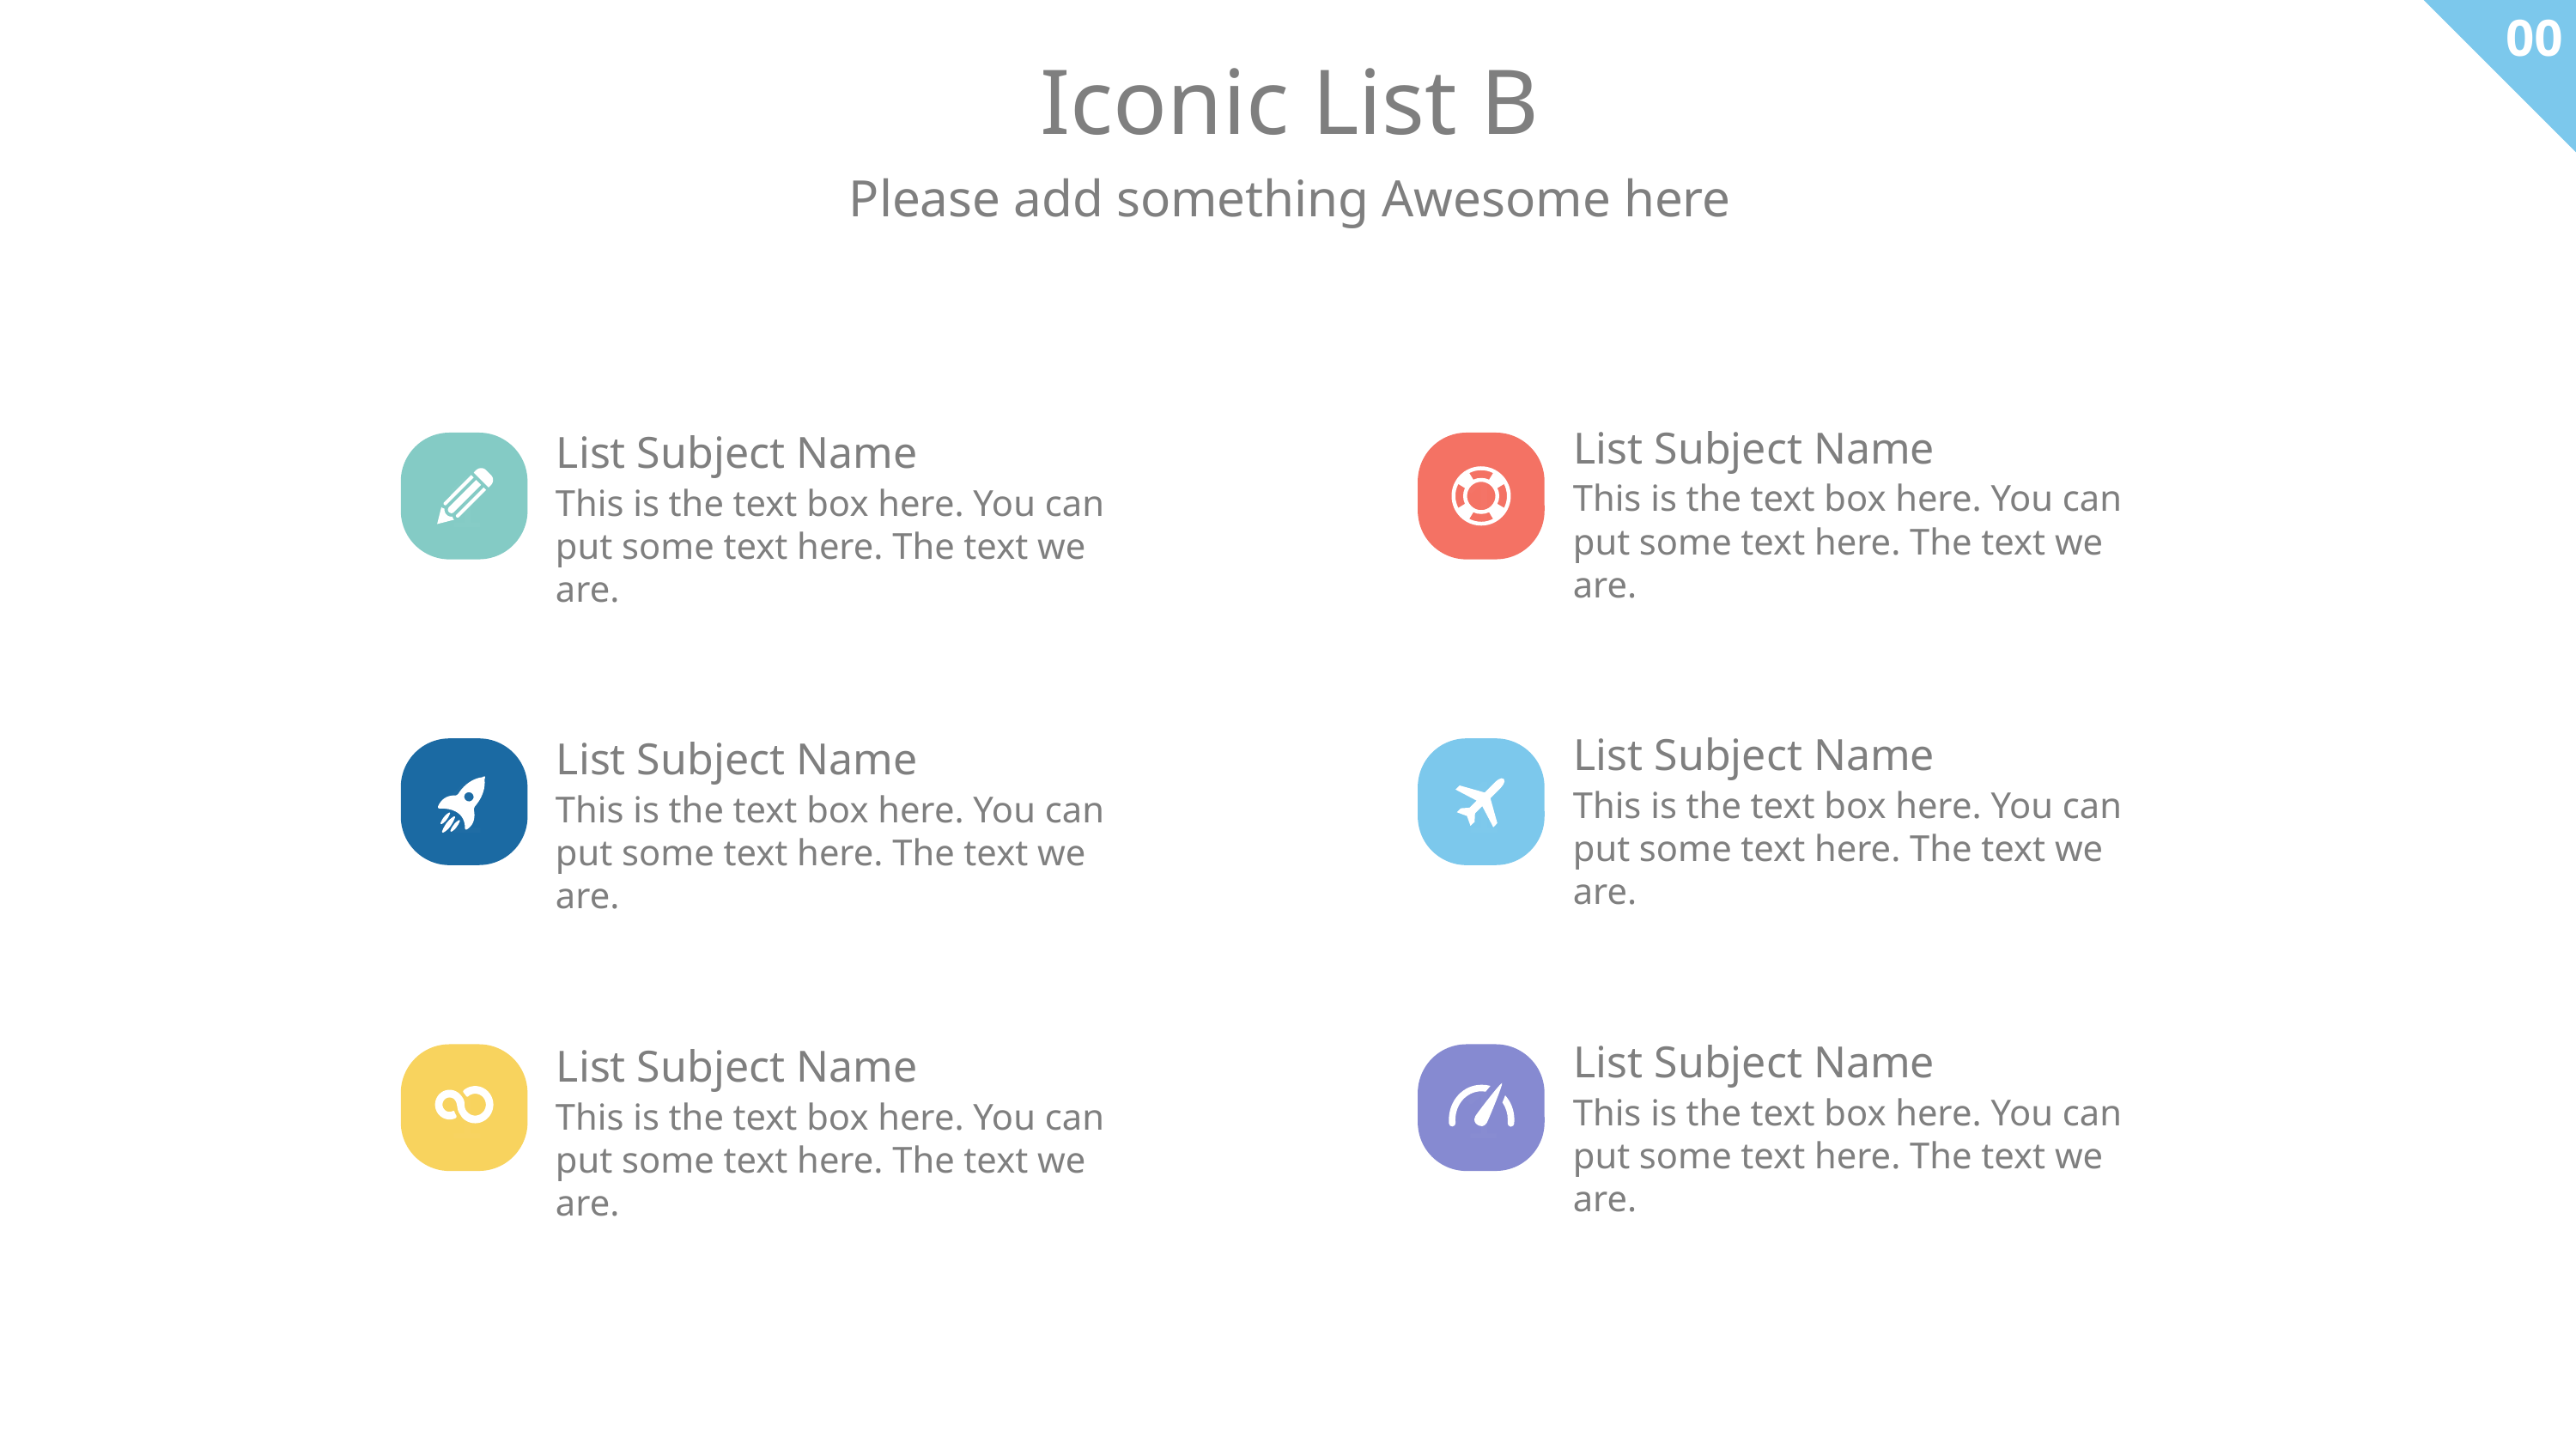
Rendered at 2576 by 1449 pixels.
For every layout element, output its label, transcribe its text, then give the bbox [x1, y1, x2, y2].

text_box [1560, 414, 2142, 569]
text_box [1560, 1028, 2142, 1184]
text_box [443, 475, 474, 506]
text_box [473, 468, 494, 488]
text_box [2423, 0, 2576, 153]
text_box Please add something Awesome here [835, 160, 1744, 233]
text_box [1474, 1082, 1503, 1126]
text_box [1451, 466, 1511, 526]
text_box [1455, 778, 1505, 828]
text_box [1502, 1095, 1515, 1127]
text_box 1 [399, 737, 529, 866]
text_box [437, 776, 485, 833]
text_box 1 [1417, 1043, 1546, 1173]
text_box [1560, 721, 2142, 876]
text_box 1 [399, 431, 529, 561]
text_box 1 [1417, 737, 1546, 866]
text_box [1449, 1084, 1491, 1127]
text_box 1 [399, 1043, 529, 1173]
text_box Iconic List B [1027, 39, 1552, 160]
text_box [543, 418, 1125, 573]
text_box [543, 725, 1125, 881]
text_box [543, 1032, 1125, 1188]
text_box 1 [1417, 431, 1546, 561]
text_box [447, 480, 482, 513]
text_box [434, 1086, 494, 1124]
text_box [437, 506, 454, 524]
text_box [455, 487, 487, 518]
